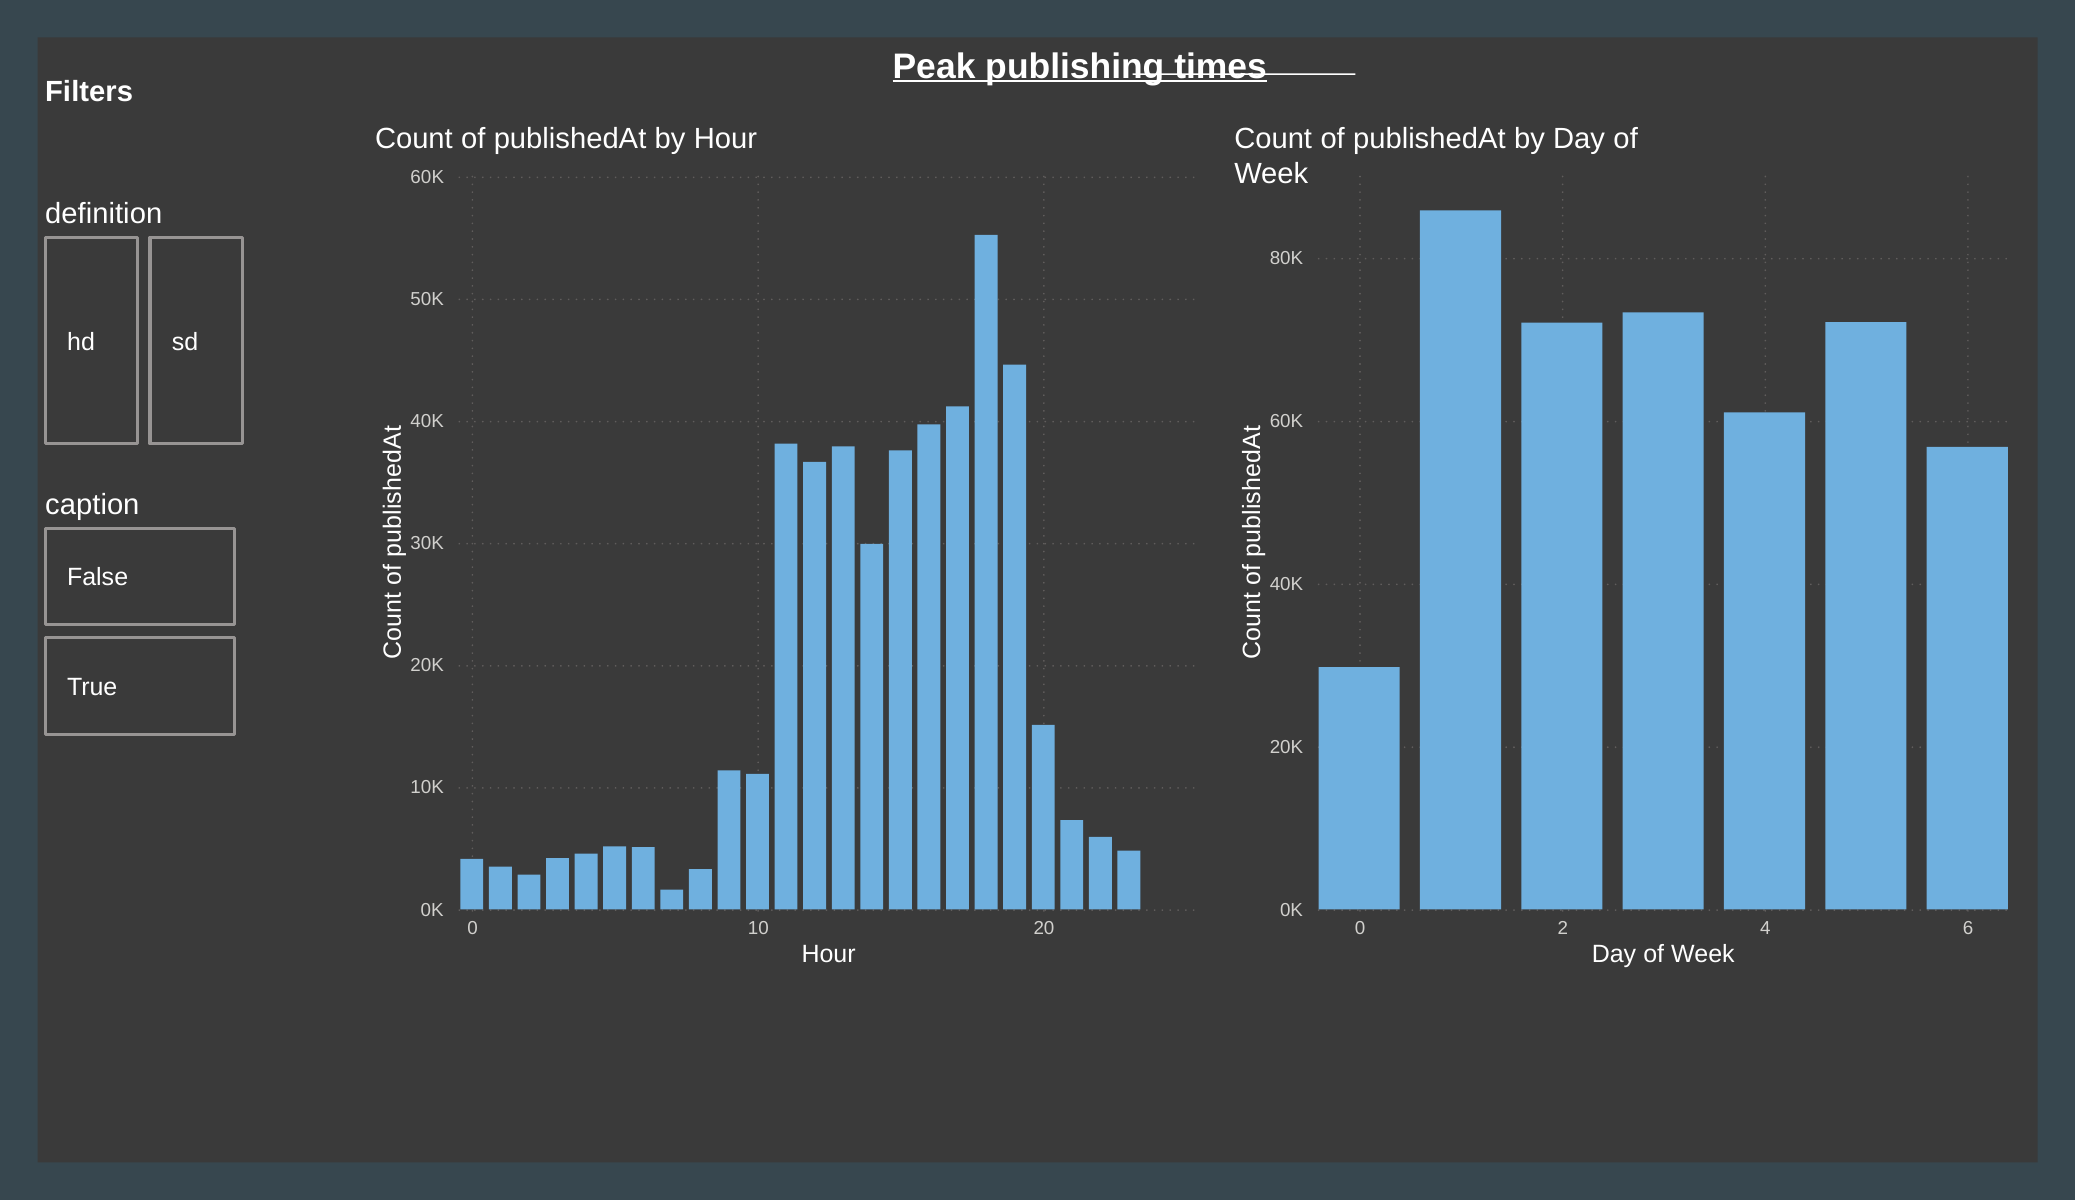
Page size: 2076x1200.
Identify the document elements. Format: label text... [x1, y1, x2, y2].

text_box Count of publishedAt by Hour 60K [372, 101, 758, 188]
text_box 60K [1267, 406, 1306, 432]
text_box [1031, 724, 1055, 910]
text_box 0K [418, 895, 446, 920]
text_box 2 [1555, 913, 1571, 938]
text_box 20 [1031, 913, 1057, 938]
text_box [1622, 312, 1704, 910]
text_box Hour [799, 935, 859, 968]
text_box [803, 461, 827, 910]
text_box 10 [745, 913, 771, 938]
text_box Count of publishedAt [370, 424, 406, 662]
text_box 0 [1352, 913, 1368, 938]
text_box [917, 424, 941, 910]
text_box sd [169, 322, 201, 355]
text_box 40K [1267, 569, 1306, 595]
text_box 20K [408, 651, 446, 676]
text_box [660, 889, 684, 910]
text_box [888, 450, 912, 910]
text_box [1926, 446, 2008, 910]
text_box [1419, 210, 1502, 910]
text_box [688, 869, 712, 910]
text_box [45, 237, 138, 444]
text_box 50K [408, 284, 446, 310]
text_box [1060, 820, 1084, 910]
text_box [1723, 412, 1806, 910]
text_box 30K [408, 528, 446, 554]
text_box 0K [1278, 895, 1306, 920]
text_box Count of publishedAt by Day of Week [1232, 117, 1721, 190]
text_box [1521, 322, 1603, 910]
text_box [1117, 850, 1141, 910]
text_box 6 [1960, 913, 1976, 938]
text_box Day of Week [1589, 935, 1737, 968]
text_box [574, 853, 598, 910]
text_box caption [43, 482, 142, 520]
text_box Filters [43, 70, 135, 108]
text_box [460, 858, 484, 910]
text_box 20K [1267, 732, 1306, 757]
text_box [746, 773, 769, 910]
text_box 80K [1267, 243, 1306, 269]
text_box [1318, 667, 1400, 910]
text_box 0 [465, 913, 480, 938]
text_box [603, 846, 627, 910]
text_box [546, 858, 569, 910]
text_box [517, 874, 541, 910]
text_box 40K [408, 406, 446, 432]
text_box True [65, 668, 120, 701]
text_box False [65, 558, 131, 591]
text_box [37, 37, 2038, 1163]
text_box [974, 234, 998, 910]
text_box [488, 866, 512, 910]
text_box Peak publishing times [799, 40, 1358, 86]
text_box 4 [1758, 913, 1773, 938]
text_box [45, 637, 235, 735]
text_box 10K [408, 773, 446, 798]
text_box [1088, 836, 1112, 910]
text_box [1825, 322, 1907, 910]
text_box hd [65, 322, 97, 355]
text_box Count of publishedAt [1229, 424, 1266, 662]
text_box [774, 443, 798, 910]
text_box [946, 406, 969, 910]
text_box [150, 237, 243, 444]
text_box definition [43, 192, 165, 230]
text_box [860, 543, 884, 910]
text_box [631, 847, 655, 910]
text_box [1003, 364, 1027, 910]
text_box [45, 528, 235, 625]
text_box [831, 446, 855, 910]
text_box [717, 770, 741, 910]
